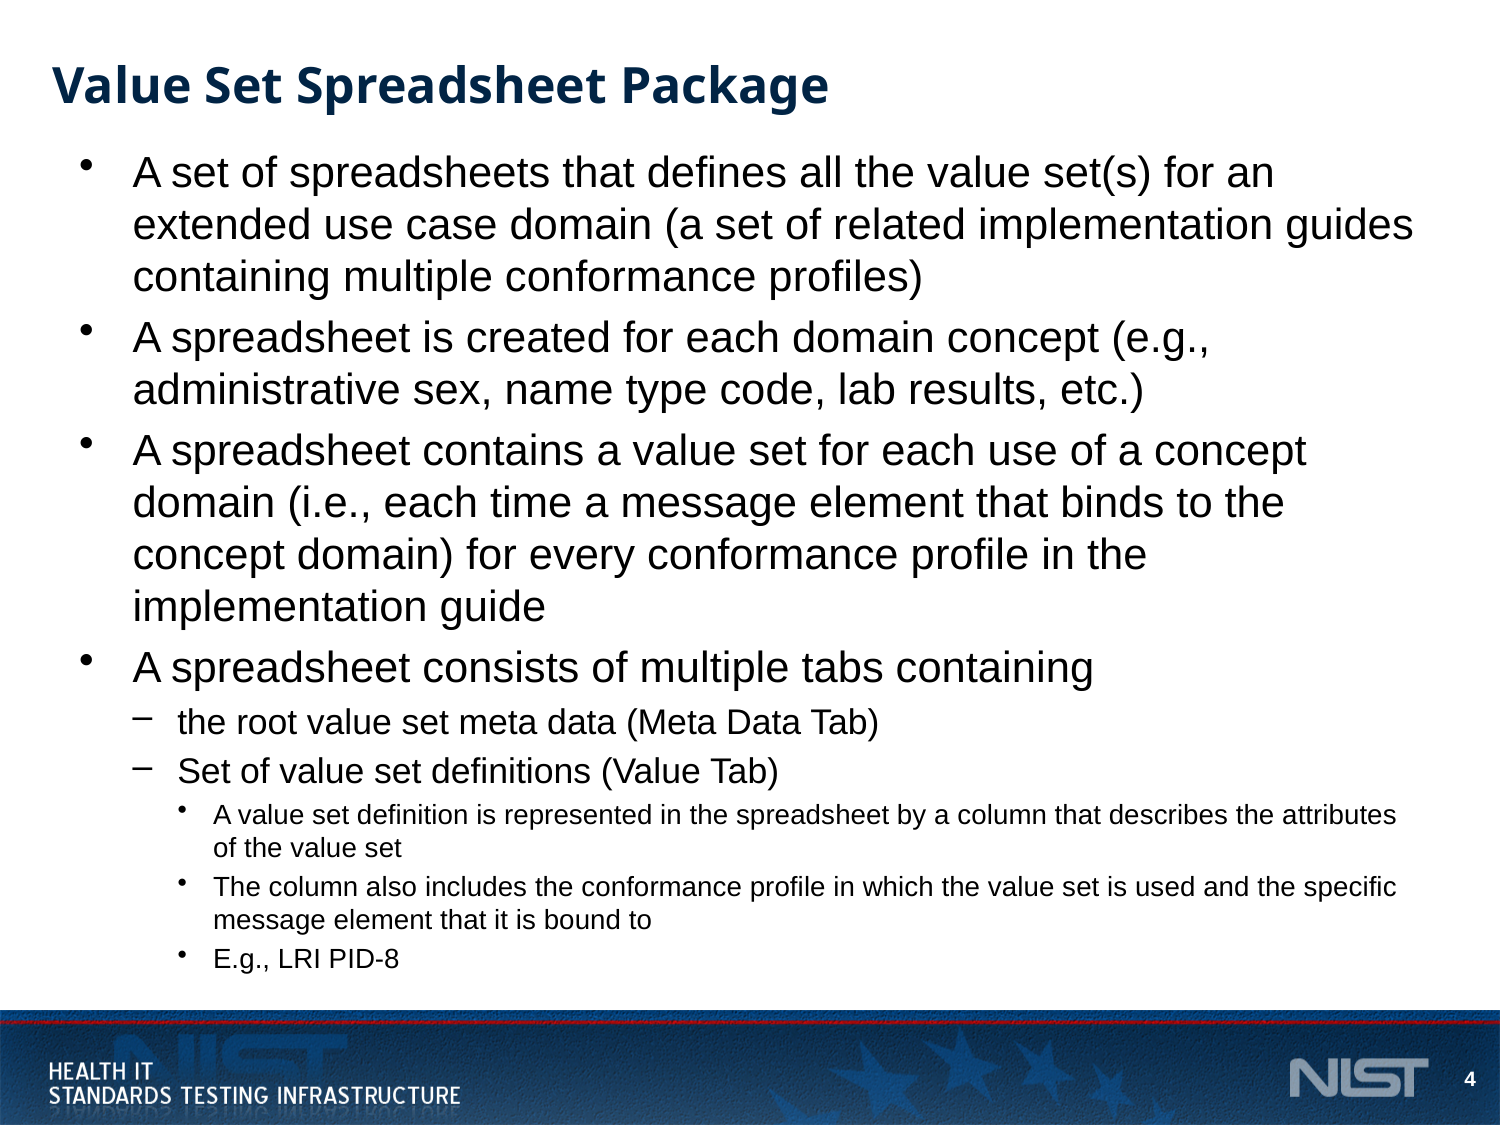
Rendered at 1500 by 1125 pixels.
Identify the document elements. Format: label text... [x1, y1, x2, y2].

title Value Set Spreadsheet Package [37, 45, 1463, 122]
list A set of spreadsheets that defines all the value set(s) for an extended use case domain (a set of related implementation guides containing multiple conformance profiles) A spreadsheet is created for each domain concept (e.g., administrative sex, name type code, lab results, etc.) A spreadsheet contains a value set for each use of a concept domain (i.e., each time a message element that binds to the concept domain) for every conformance profile in the implementation guide A spreadsheet consists of multiple tabs containing the root value set meta data (Meta Data Tab) Set of value set definitions (Value Tab) A value set definition is represented in the spreadsheet by a column that describes the attributes of the value set The column also includes the conformance profile in which the value set is used and the specific message element that it is bound to E.g., LRI PID-8 [63, 136, 1435, 986]
picture [0, 1010, 1500, 1125]
